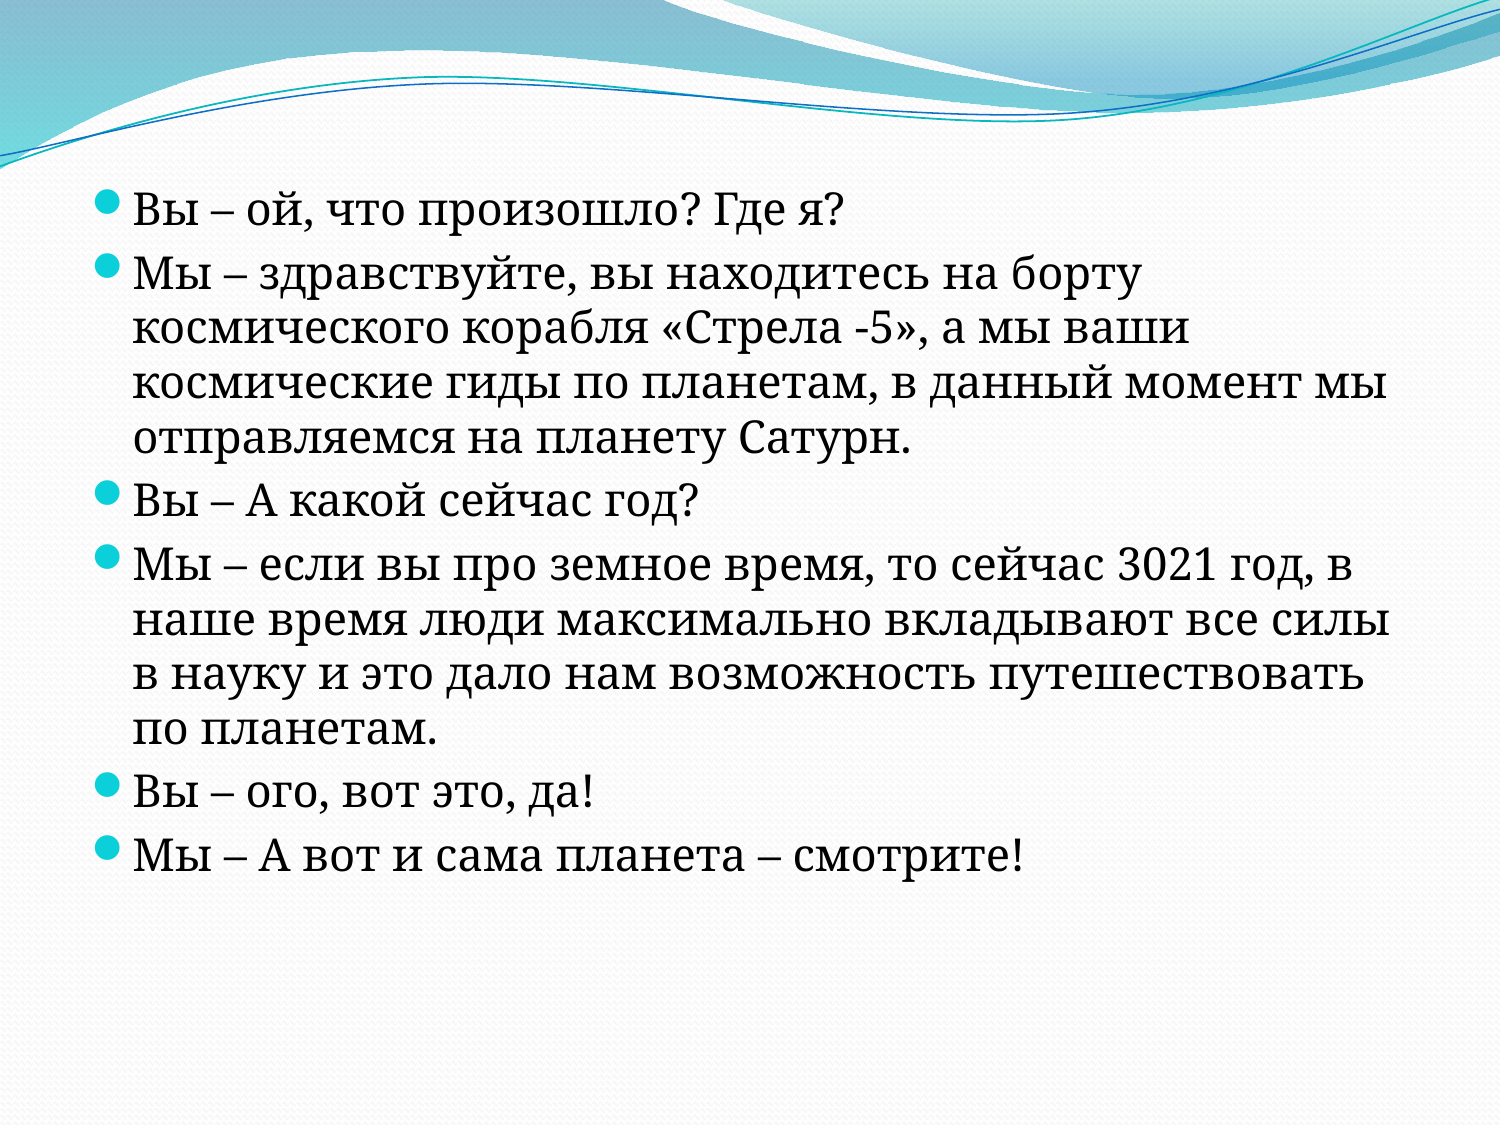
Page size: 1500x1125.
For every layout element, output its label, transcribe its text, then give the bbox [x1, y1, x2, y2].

list Вы – ой, что произошло? Где я? Мы – здравствуйте, вы находитесь на борту космического корабля «Стрела -5», а мы ваши космические гиды по планетам, в данный момент мы отправляемся на планету Сатурн. Вы – А какой сейчас год? Мы – если вы про земное время, то сейчас 3021 год, в наше время люди максимально вкладывают все силы в науку и это дало нам возможность путешествовать по планетам. Вы – ого, вот это, да! Мы – А вот и сама планета – смотрите! [76, 172, 1427, 893]
